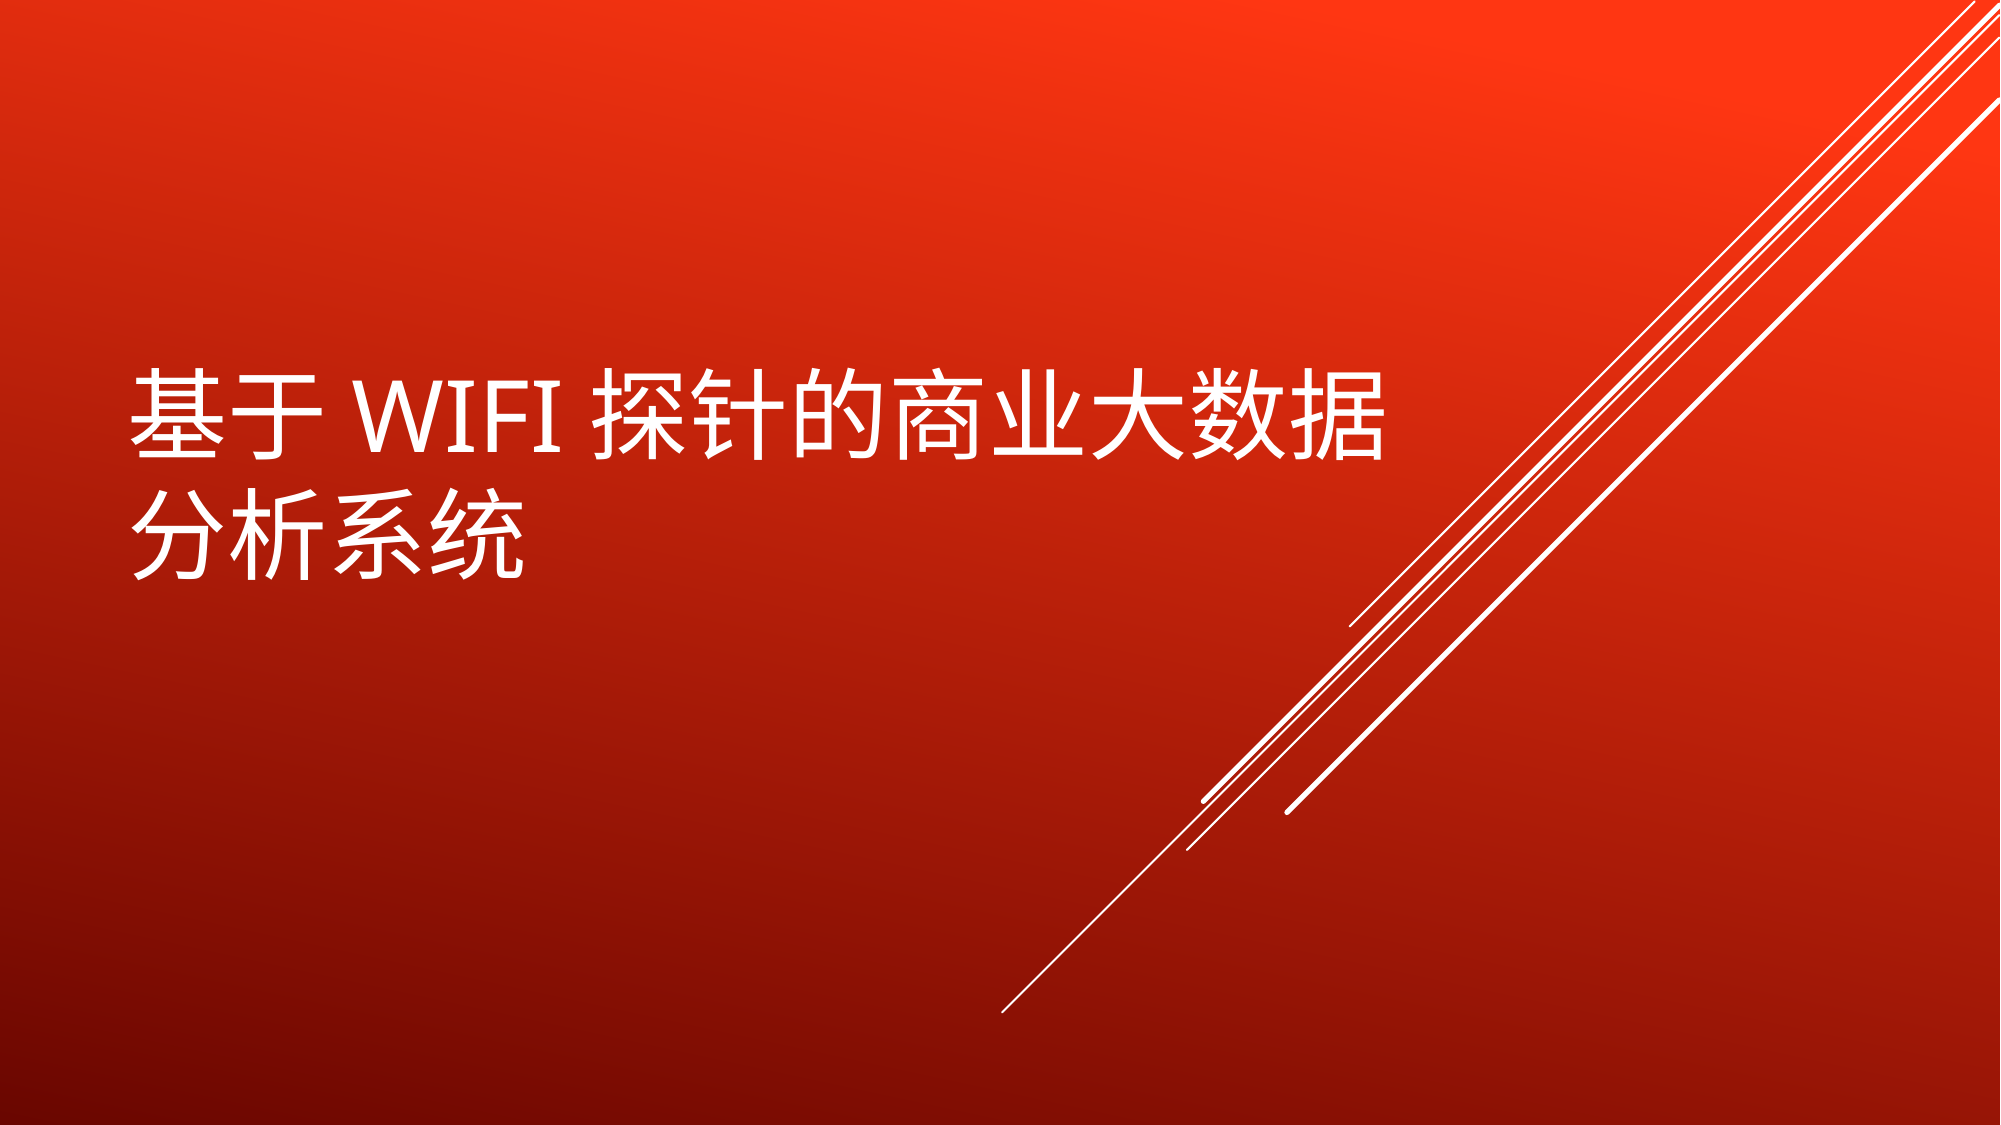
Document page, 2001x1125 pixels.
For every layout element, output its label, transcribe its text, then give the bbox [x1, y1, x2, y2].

title 基于WIFI探针的商业大数据分析系统 [112, 112, 1425, 600]
